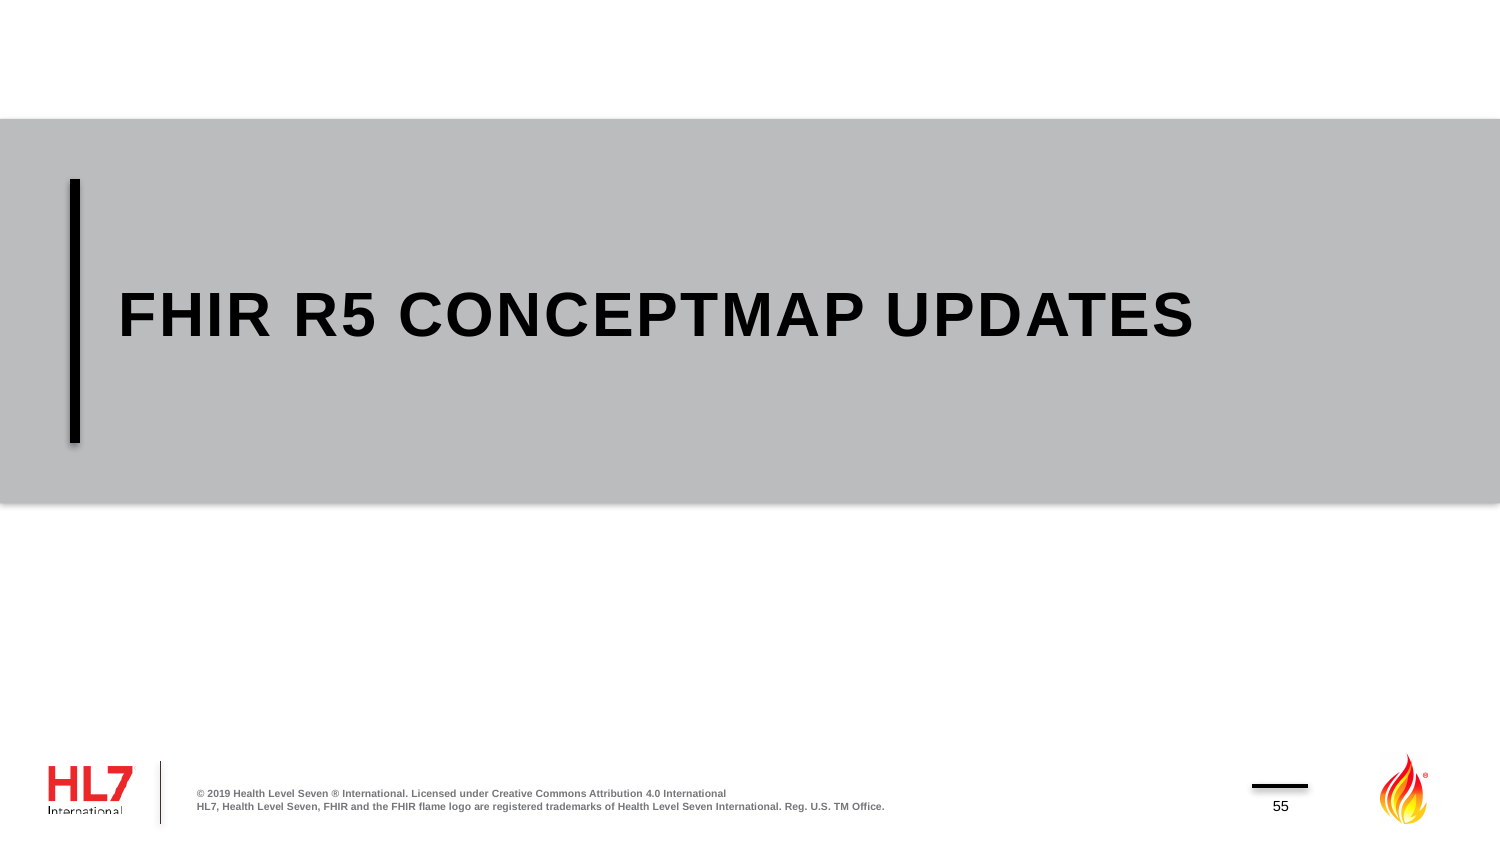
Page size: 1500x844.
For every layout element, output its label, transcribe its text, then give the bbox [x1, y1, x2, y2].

picture [1380, 753, 1428, 824]
footer © 2019 Health Level Seven ® International. Licensed under Creative Commons Attribution 4.0 International HL7, Health Level Seven, FHIR and the FHIR flame logo are registered trademarks of Health Level Seven International. Reg. U.S. TM Office. [196, 786, 941, 813]
slide_number 55 [1258, 786, 1304, 814]
title FHIR R5 ConceptMap updates [118, 144, 1441, 478]
